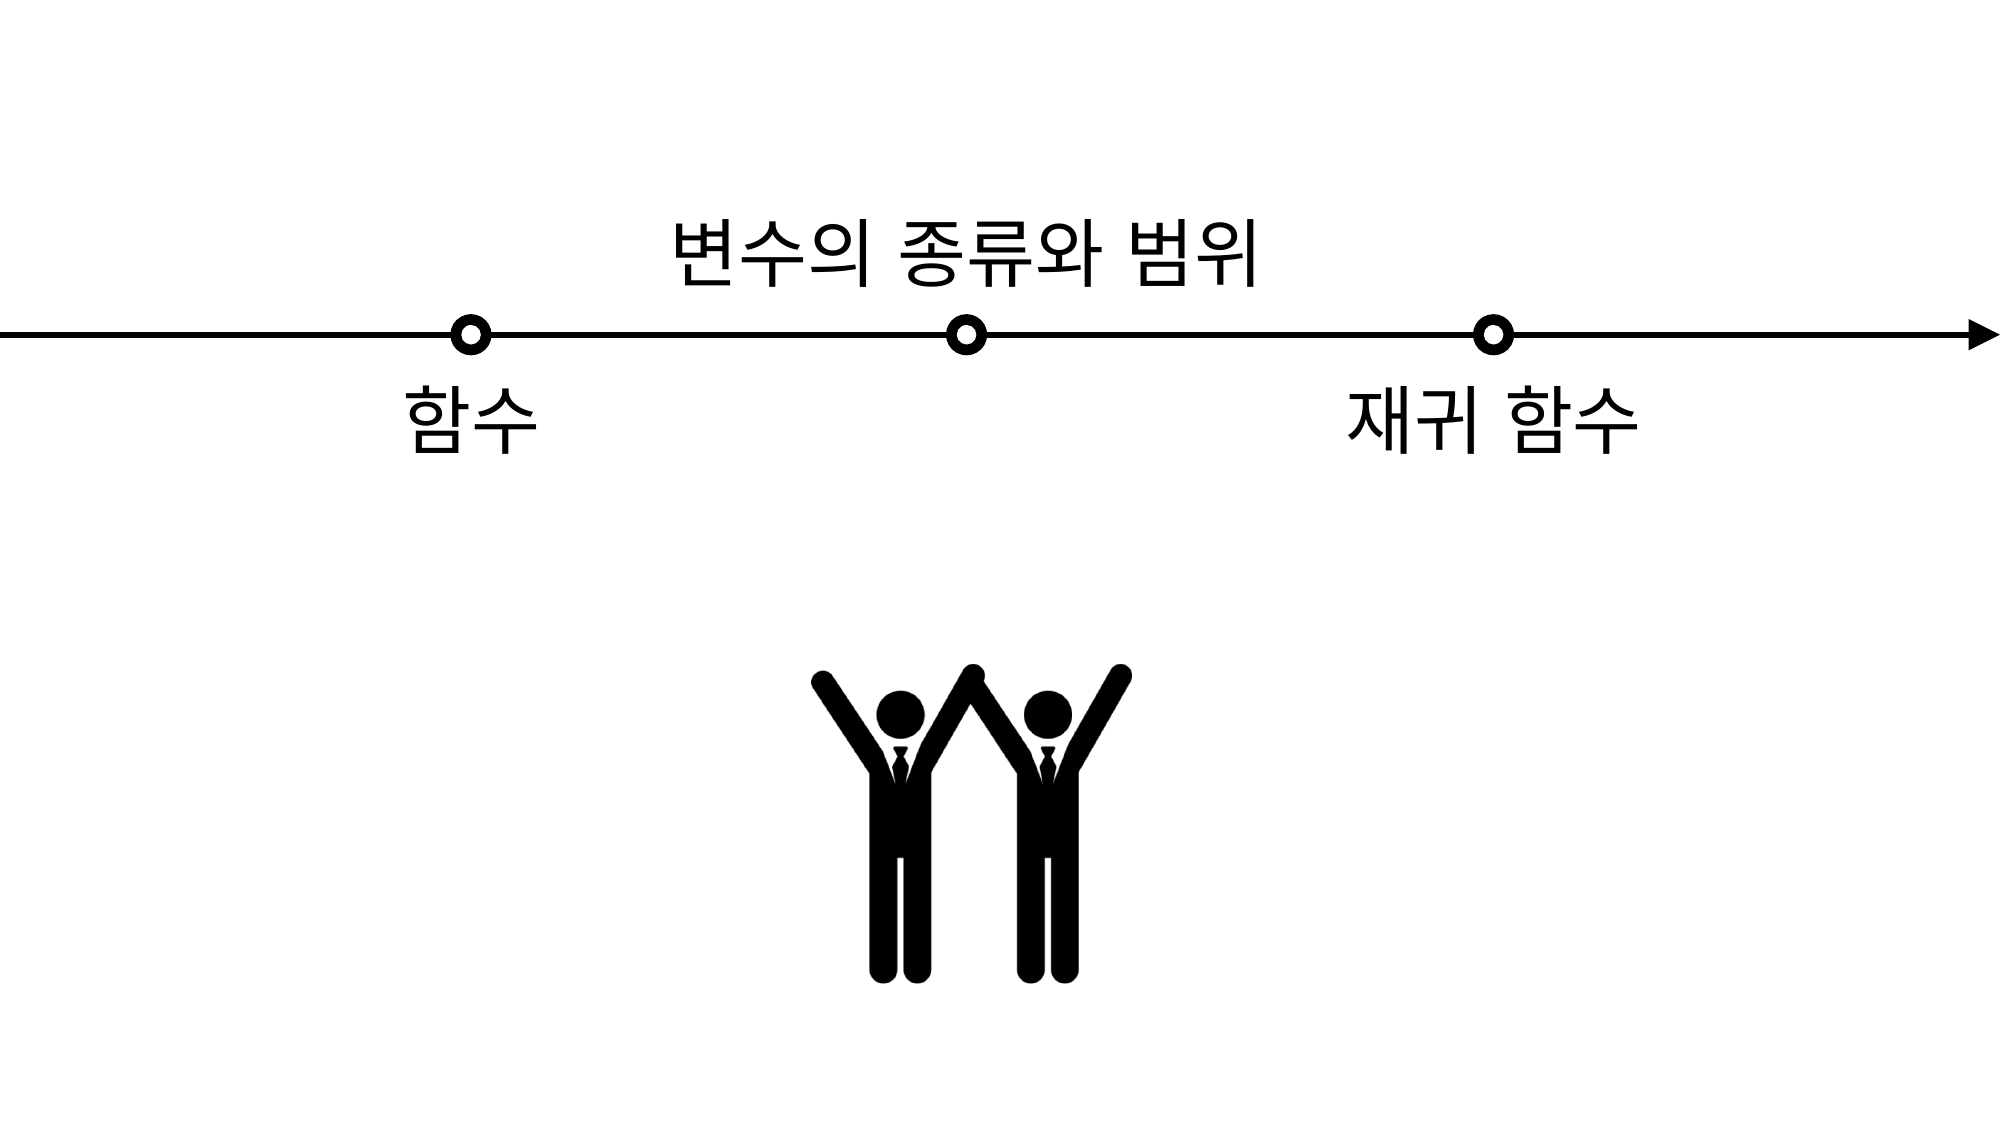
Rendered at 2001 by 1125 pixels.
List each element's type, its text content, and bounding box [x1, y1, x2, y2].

text_box 함수 [386, 366, 555, 472]
picture [811, 663, 1132, 984]
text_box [945, 314, 988, 356]
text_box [1472, 314, 1515, 356]
text_box 재귀 함수 [1330, 366, 1658, 472]
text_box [450, 314, 492, 356]
text_box 변수의 종류와 범위 [654, 198, 1279, 304]
